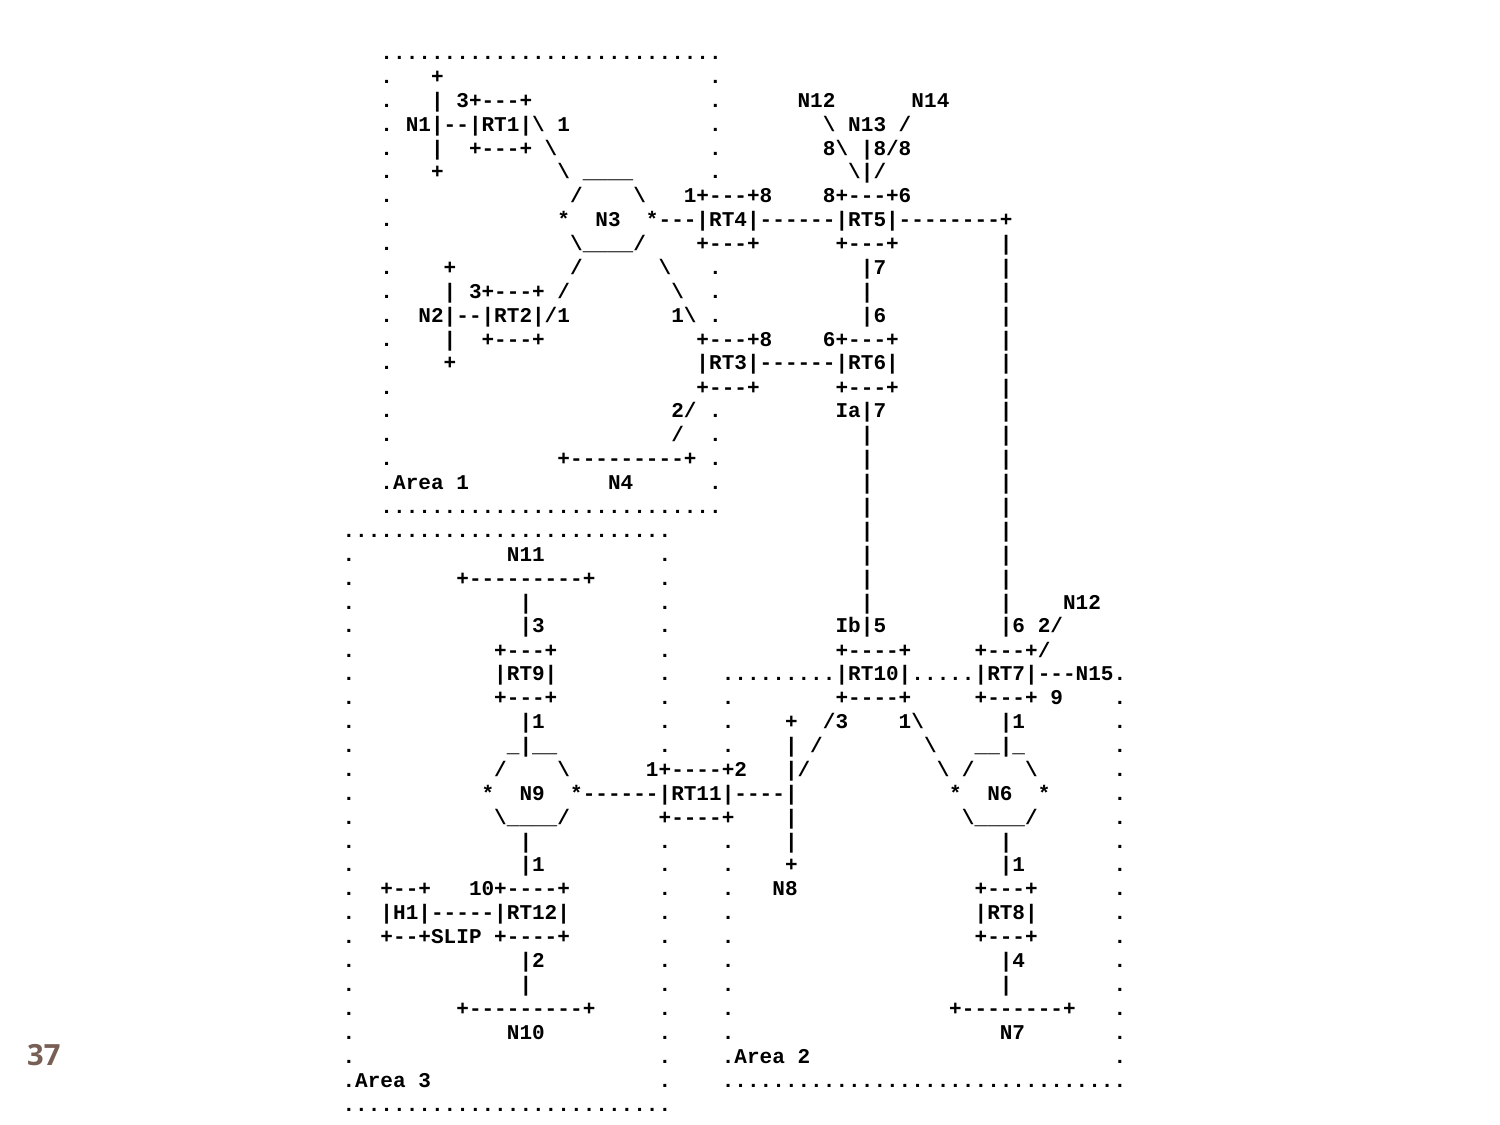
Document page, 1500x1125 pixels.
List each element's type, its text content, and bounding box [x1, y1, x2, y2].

slide_number 37 [0, 1025, 88, 1088]
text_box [215, 17, 1330, 1118]
